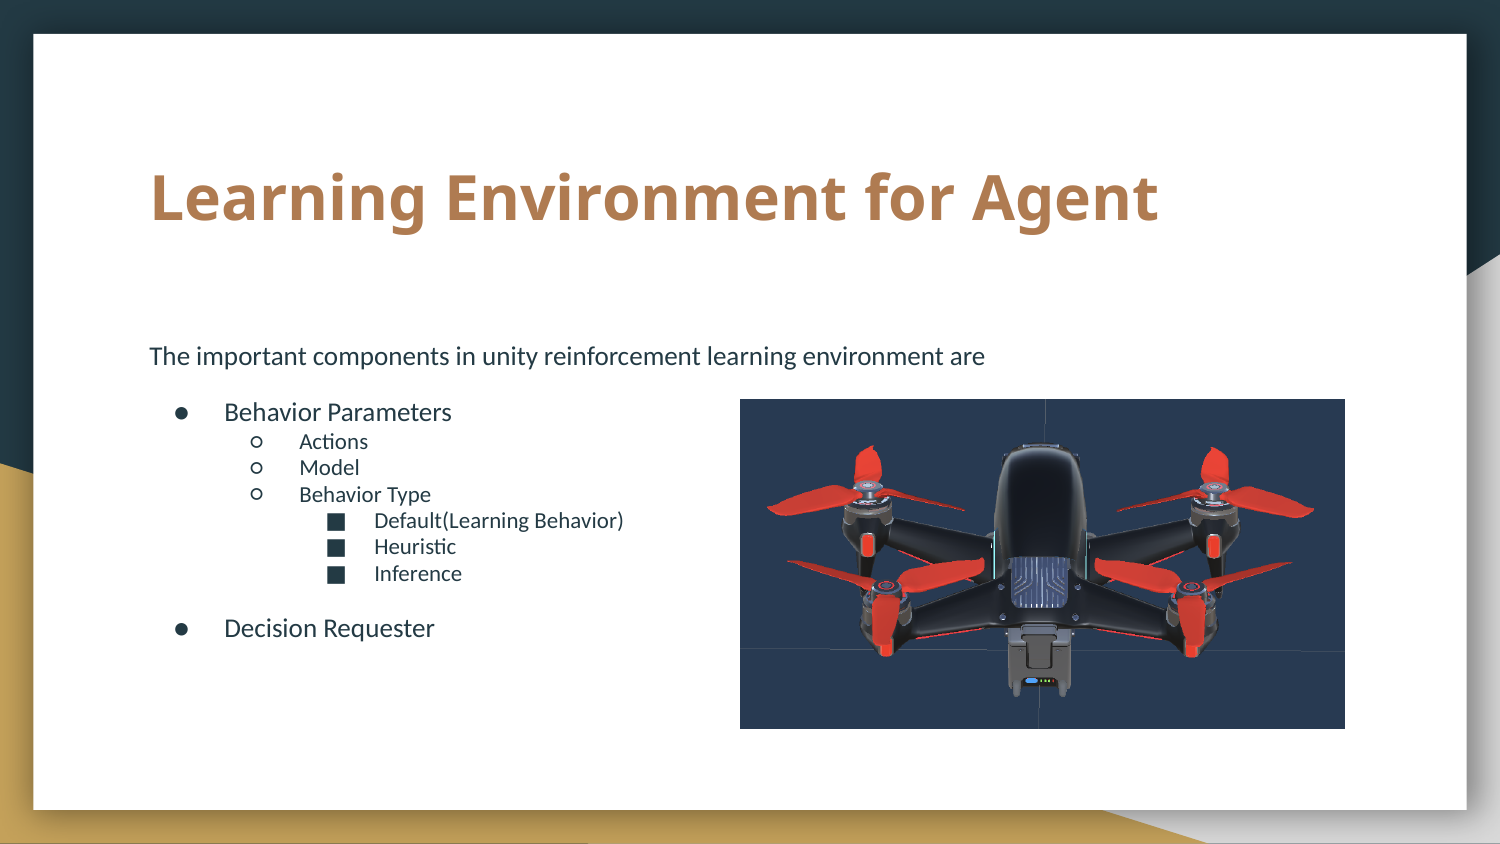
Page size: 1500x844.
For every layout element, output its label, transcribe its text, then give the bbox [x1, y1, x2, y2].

list The important components in unity reinforcement learning environment are Behavior Parameters Actions Model Behavior Type Default(Learning Behavior) Heuristic Inference Decision Requester [134, 326, 1366, 729]
picture [739, 399, 1346, 729]
title Learning Environment for Agent [134, 138, 1366, 296]
